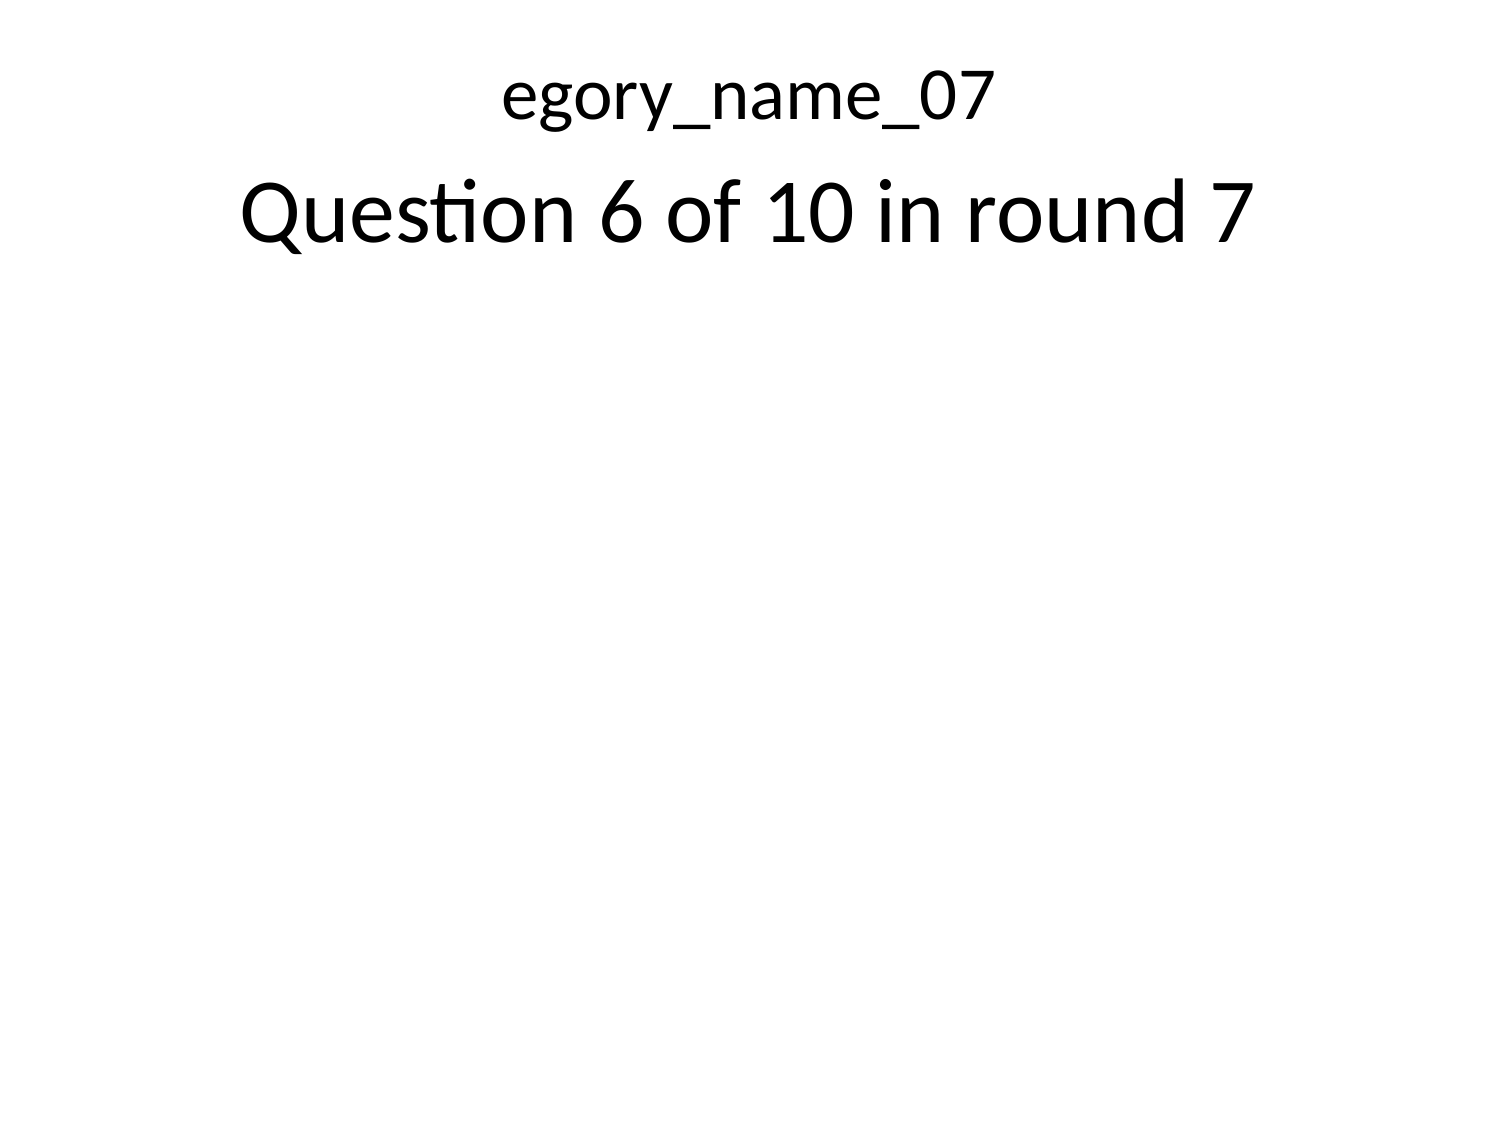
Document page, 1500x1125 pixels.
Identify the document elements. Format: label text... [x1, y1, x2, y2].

text_box Question 6 of 10 in round 7 [35, 143, 1463, 765]
text_box egory_name_07 [35, 37, 1463, 143]
